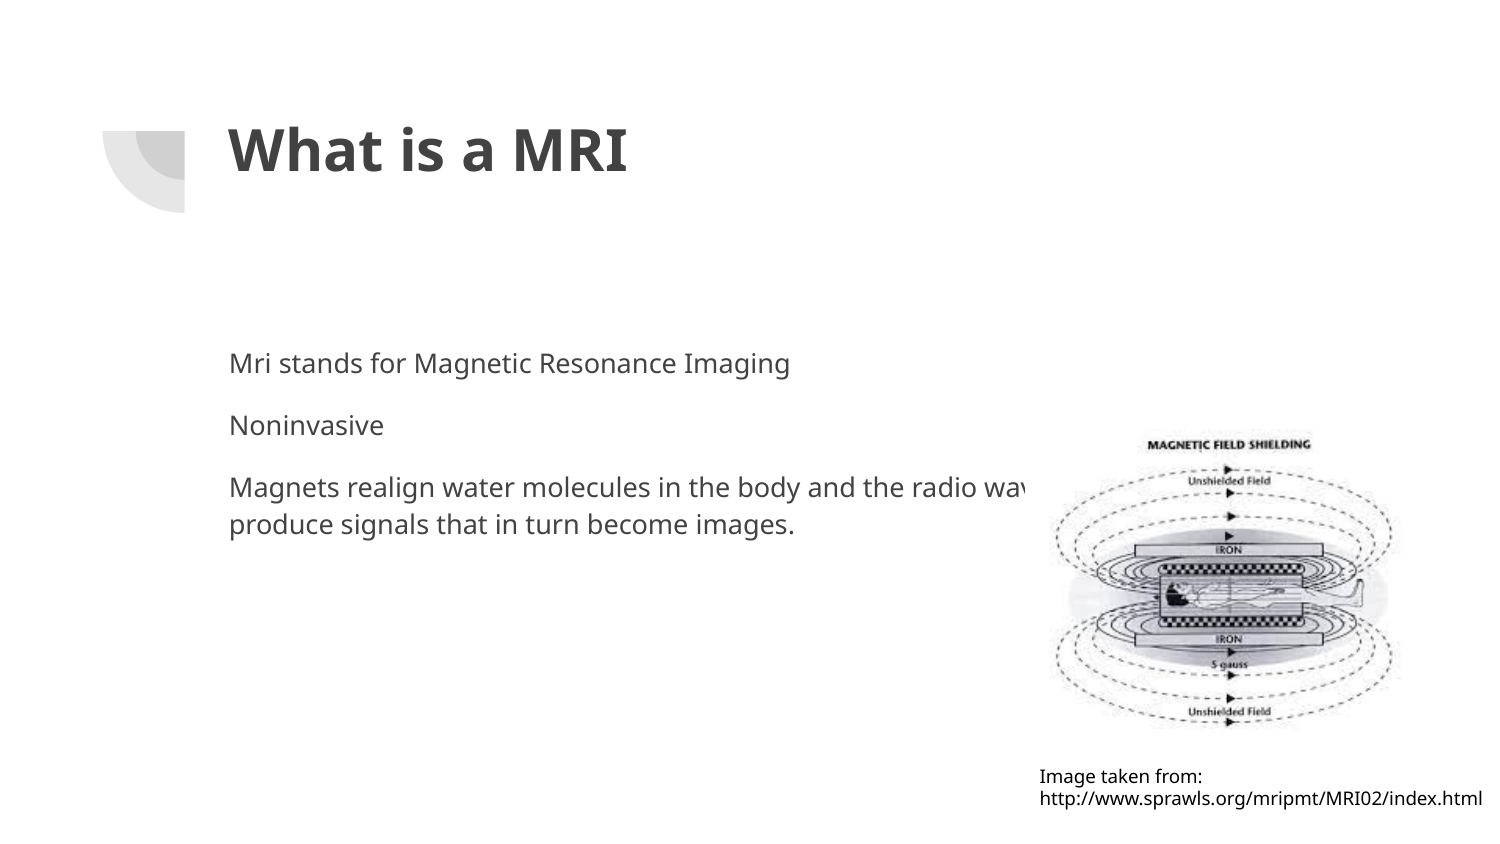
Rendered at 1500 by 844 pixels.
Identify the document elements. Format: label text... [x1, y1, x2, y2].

text_box Image taken from: http://www.sprawls.org/mripmt/MRI02/index.html [1024, 749, 1500, 825]
title What is a MRI [213, 98, 1368, 263]
picture [1024, 429, 1429, 735]
list Mri stands for Magnetic Resonance Imaging Noninvasive Magnets realign water molecules in the body and the radio waves cause the atoms to produce signals that in turn become images. [213, 326, 1368, 744]
